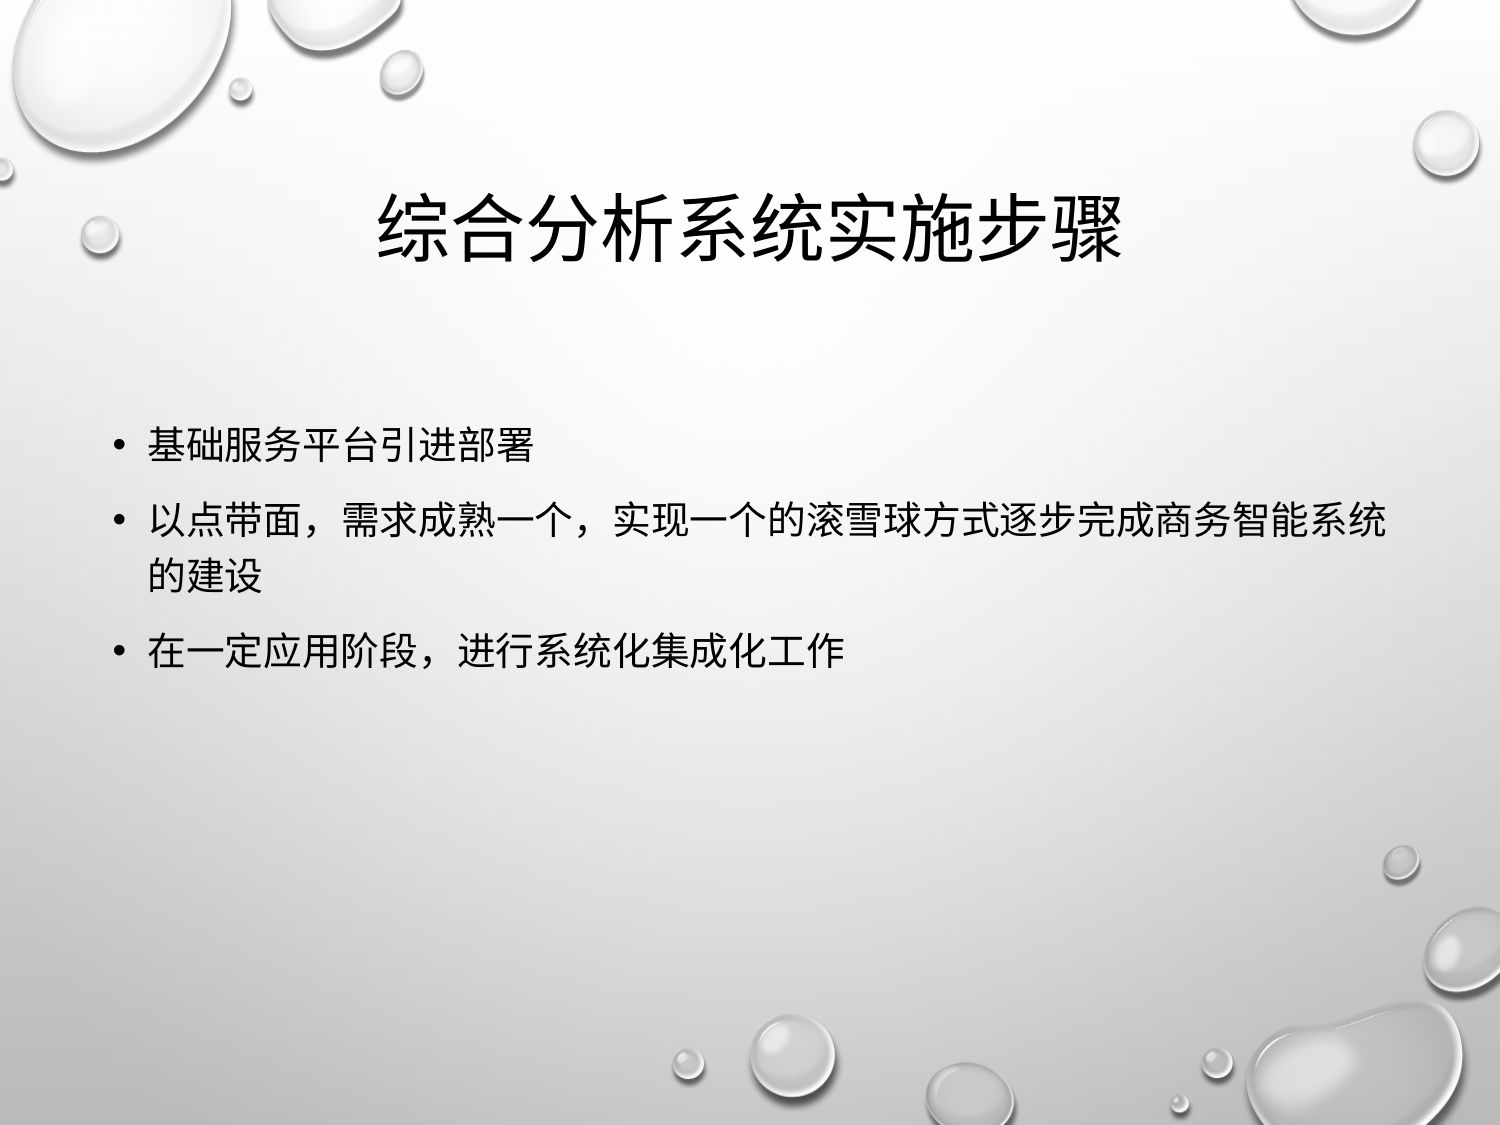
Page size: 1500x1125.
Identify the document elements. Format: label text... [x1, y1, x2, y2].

title 综合分析系统实施步骤 [112, 101, 1388, 364]
picture [0, 0, 1500, 1125]
list 基础服务平台引进部署 以点带面，需求成熟一个，实现一个的滚雪球方式逐步完成商务智能系统的建设 在一定应用阶段，进行系统化集成化工作 [97, 403, 1403, 682]
